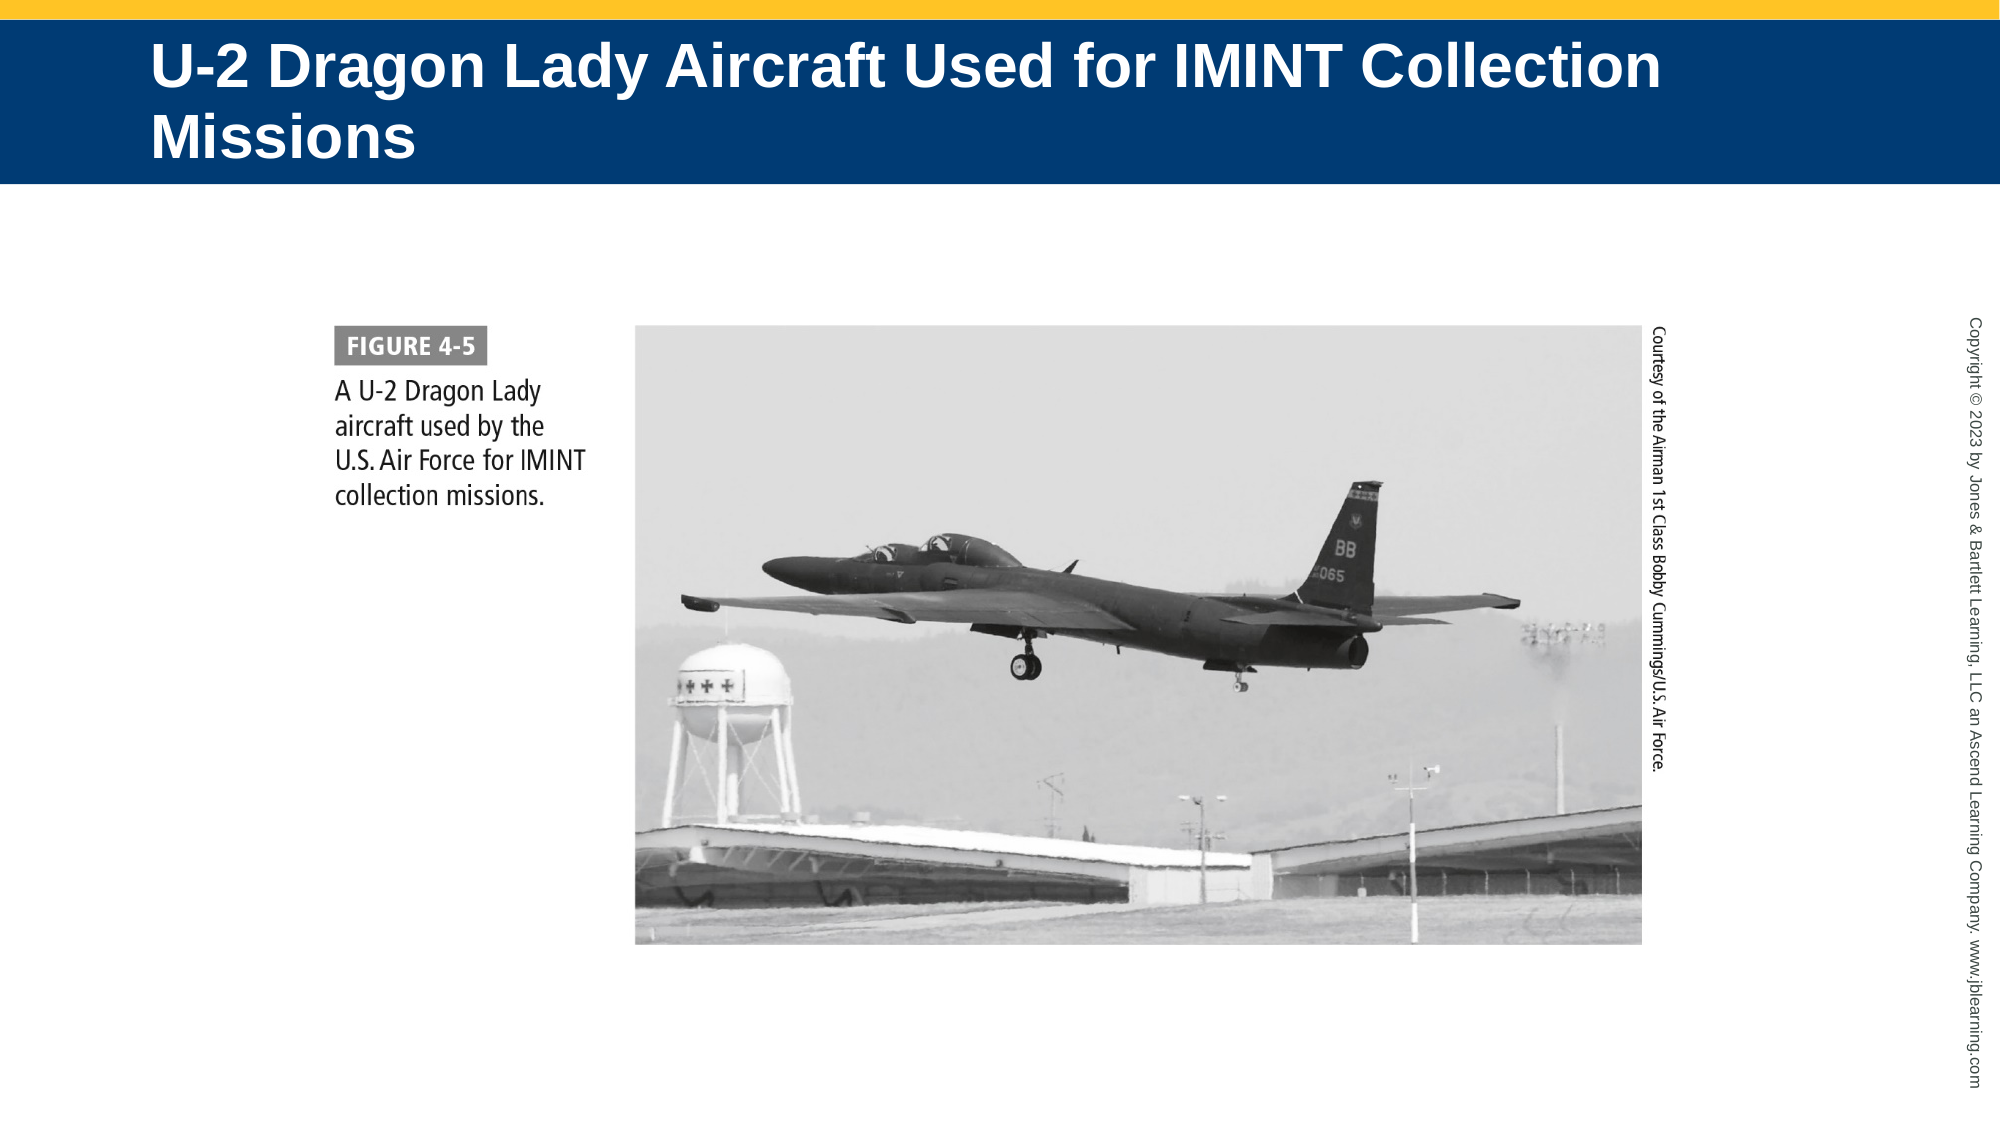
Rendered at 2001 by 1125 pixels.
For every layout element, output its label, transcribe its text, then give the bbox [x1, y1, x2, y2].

title U-2 Dragon Lady Aircraft Used for IMINT Collection Missions [0, 19, 2000, 185]
picture [334, 325, 1666, 945]
